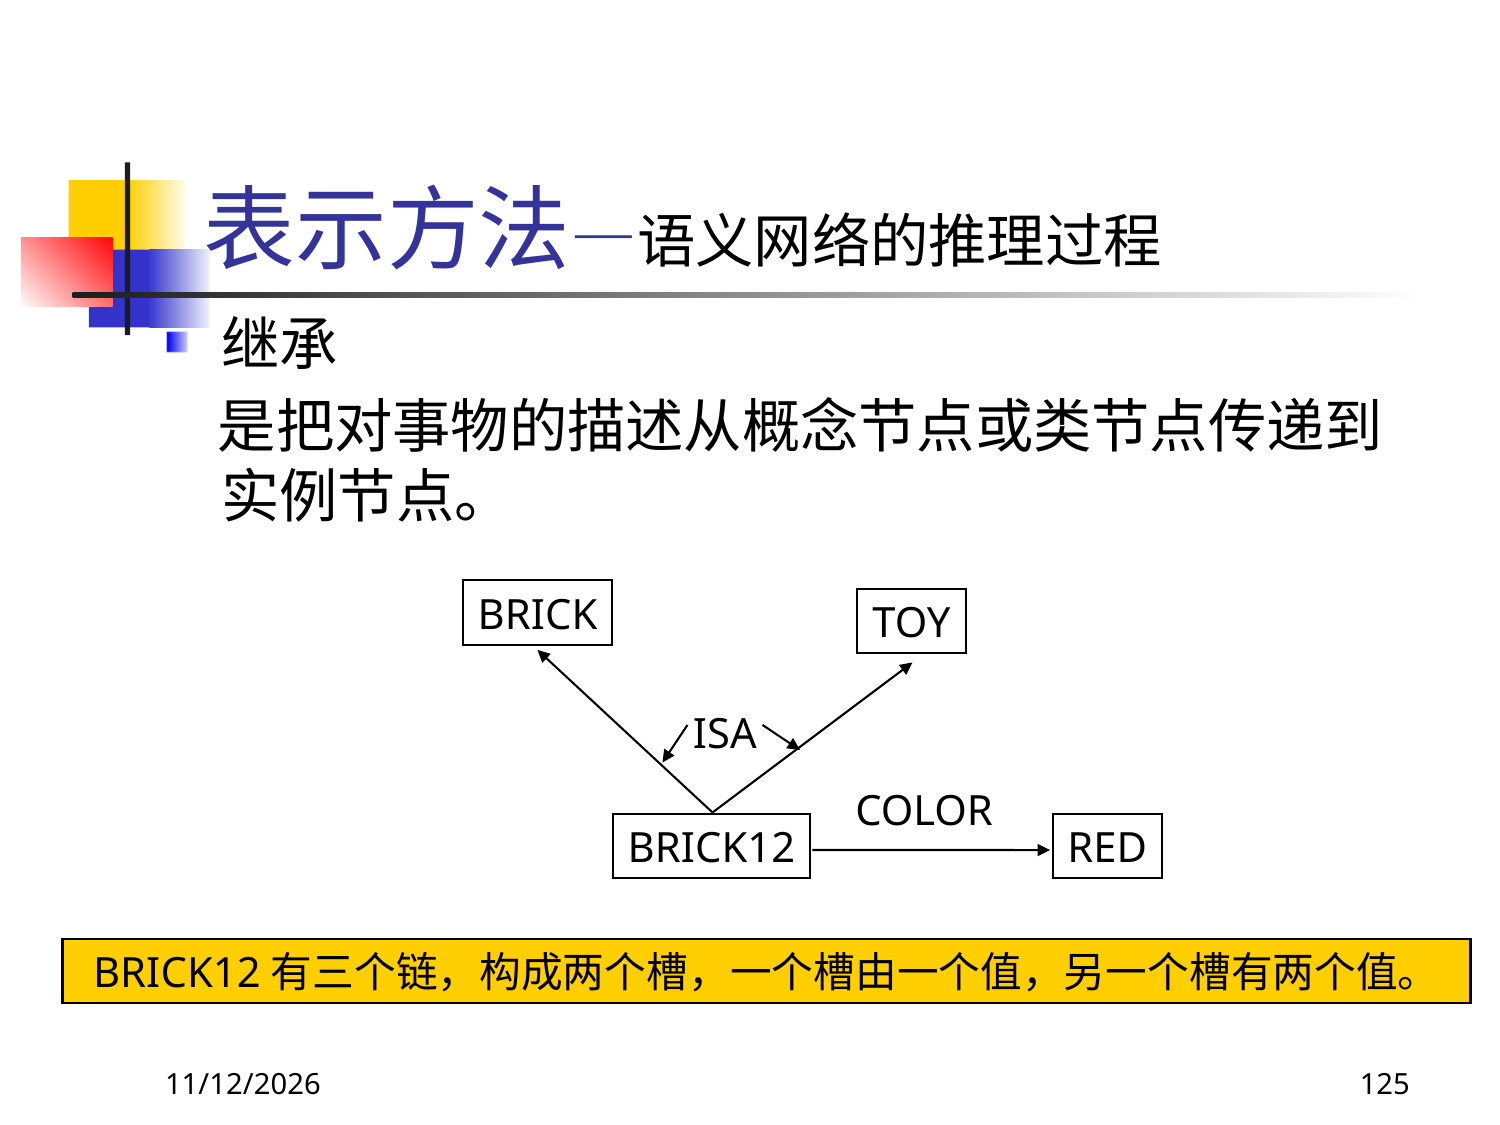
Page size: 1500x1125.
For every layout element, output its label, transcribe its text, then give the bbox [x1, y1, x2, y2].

slide_number 125 [1112, 1037, 1426, 1113]
text_box ISA [662, 699, 788, 765]
title 表示方法—语义网络的推理过程 [188, 101, 1468, 289]
text_box [799, 662, 913, 748]
text_box COLOR [840, 776, 1008, 841]
text_box [762, 724, 800, 751]
text_box [662, 724, 688, 763]
picture [165, 330, 190, 355]
text_box [812, 843, 1051, 857]
text_box TOY [857, 588, 966, 654]
text_box BRICK [462, 580, 613, 645]
text_box BRICK12 [612, 813, 811, 879]
text_box [537, 649, 713, 813]
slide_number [149, 1037, 463, 1113]
text_box RED [1052, 813, 1163, 879]
list 继承 是把对事物的描述从概念节点或类节点传递到实例节点。 [150, 299, 1425, 544]
text_box BRICK12有三个链，构成两个槽，一个槽由一个值，另一个槽有两个值。 [62, 938, 1471, 1004]
